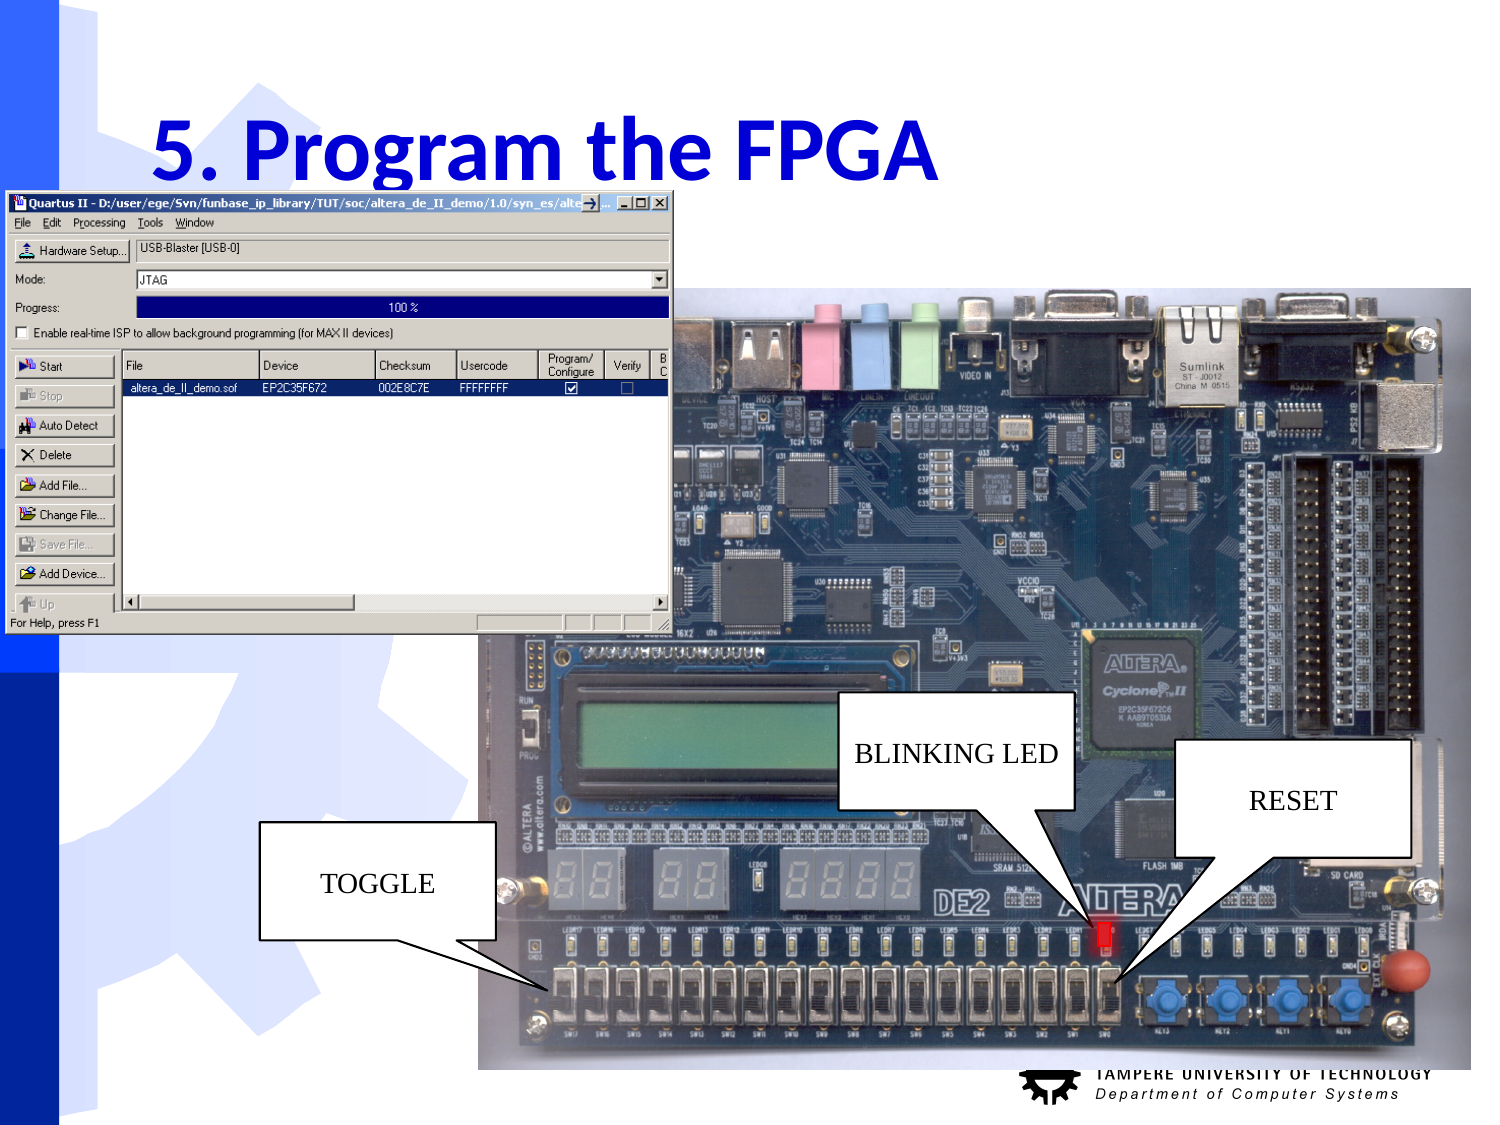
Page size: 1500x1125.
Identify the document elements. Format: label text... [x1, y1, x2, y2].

title 5. Program the FPGA [135, 66, 1436, 209]
picture [5, 190, 1471, 1105]
text_box TOGGLE [259, 822, 472, 966]
